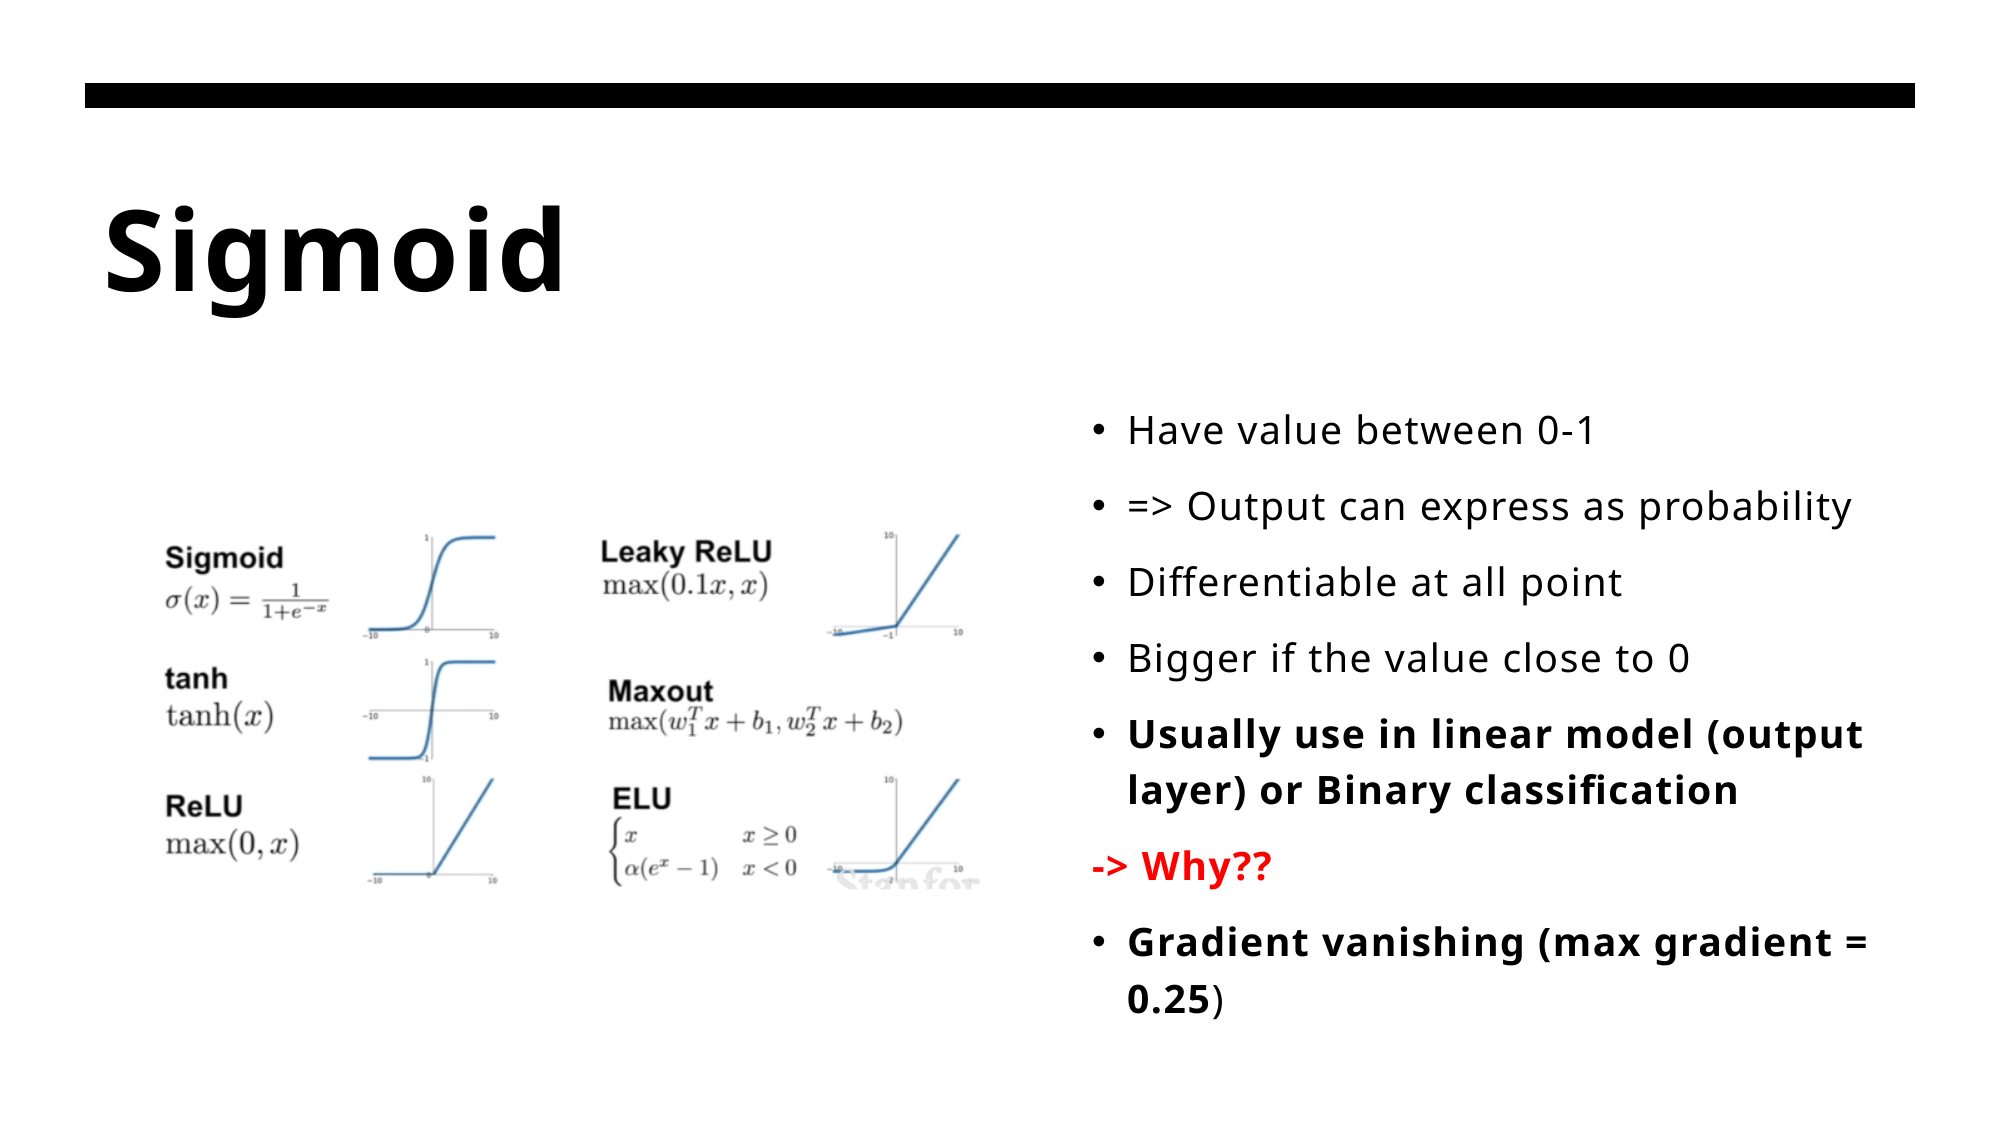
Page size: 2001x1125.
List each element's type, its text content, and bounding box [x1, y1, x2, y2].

title Sigmoid [85, 160, 1916, 344]
list Have value between 0-1 => Output can express as probability Differentiable at all point Bigger if the value close to 0 Usually use in linear model (output layer) or Binary classification -> Why?? Gradient vanishing (max gradient = 0.25) [1073, 378, 1950, 1043]
picture [84, 493, 1011, 930]
